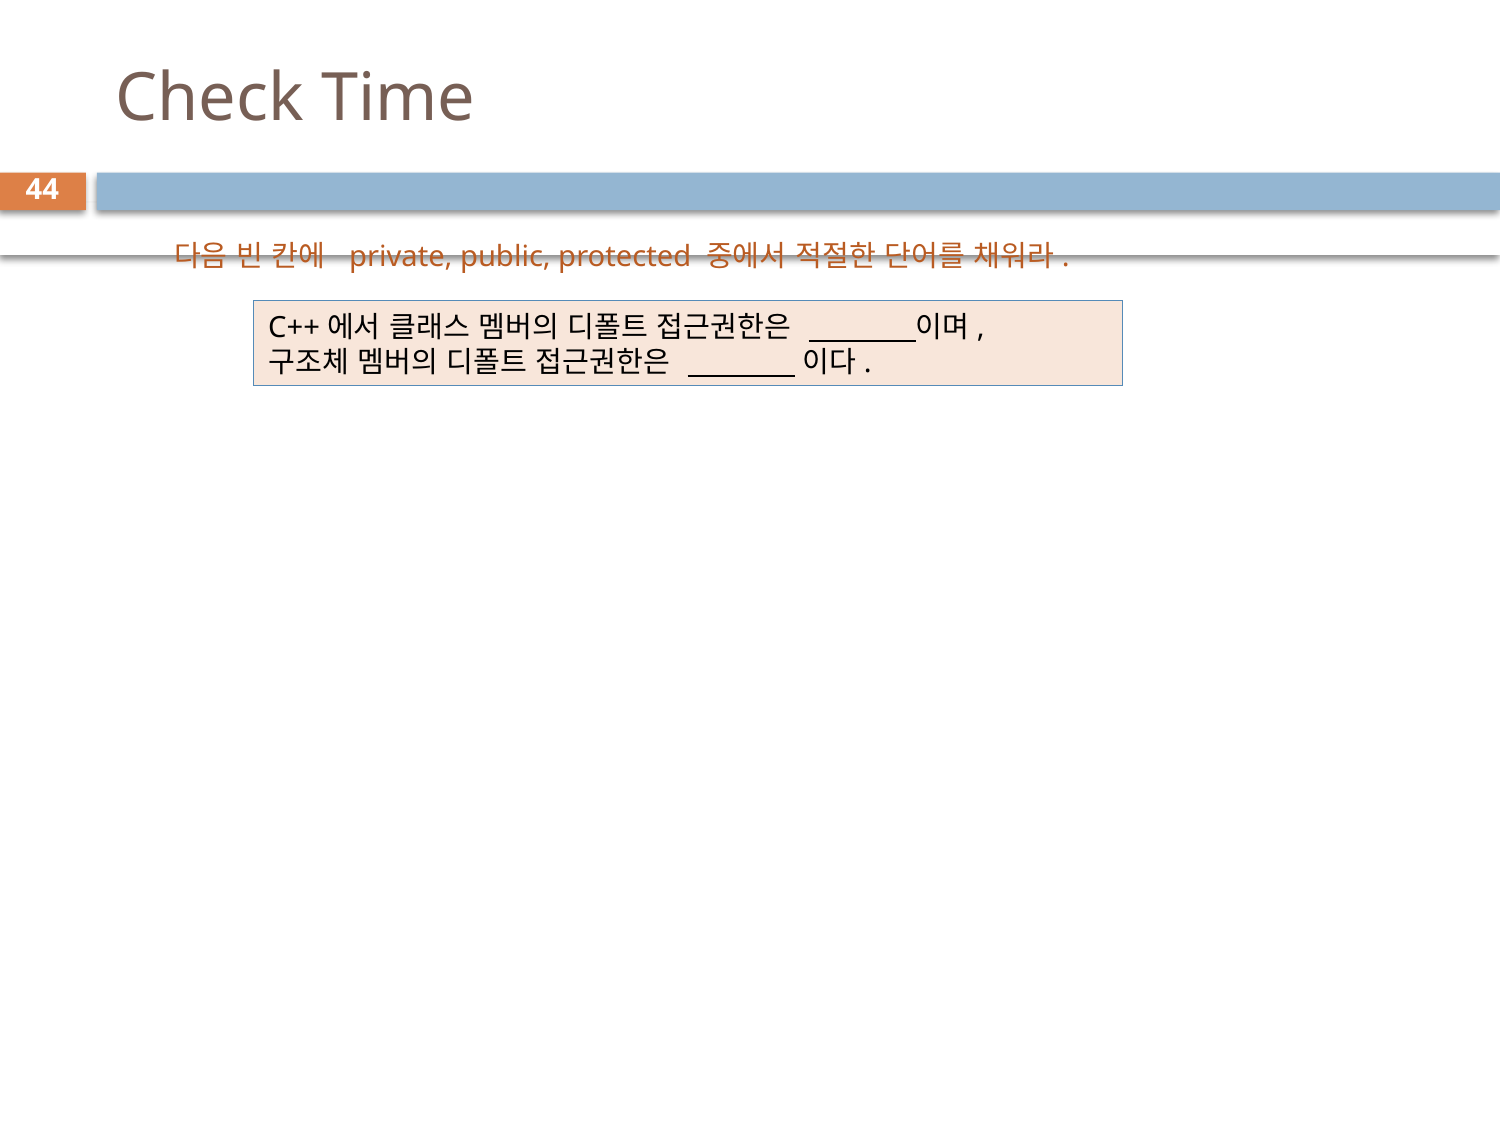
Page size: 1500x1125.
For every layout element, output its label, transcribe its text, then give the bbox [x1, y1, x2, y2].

text_box C++에서 클래스 멤버의 디폴트 접근권한은 이며, 구조체 멤버의 디폴트 접근권한은 이다. [253, 300, 1123, 386]
slide_number 44 [0, 170, 87, 211]
title Check Time [100, 37, 1438, 149]
text_box 다음 빈 칸에 private, public, protected 중에서 적절한 단어를 채워라. [159, 229, 1329, 280]
